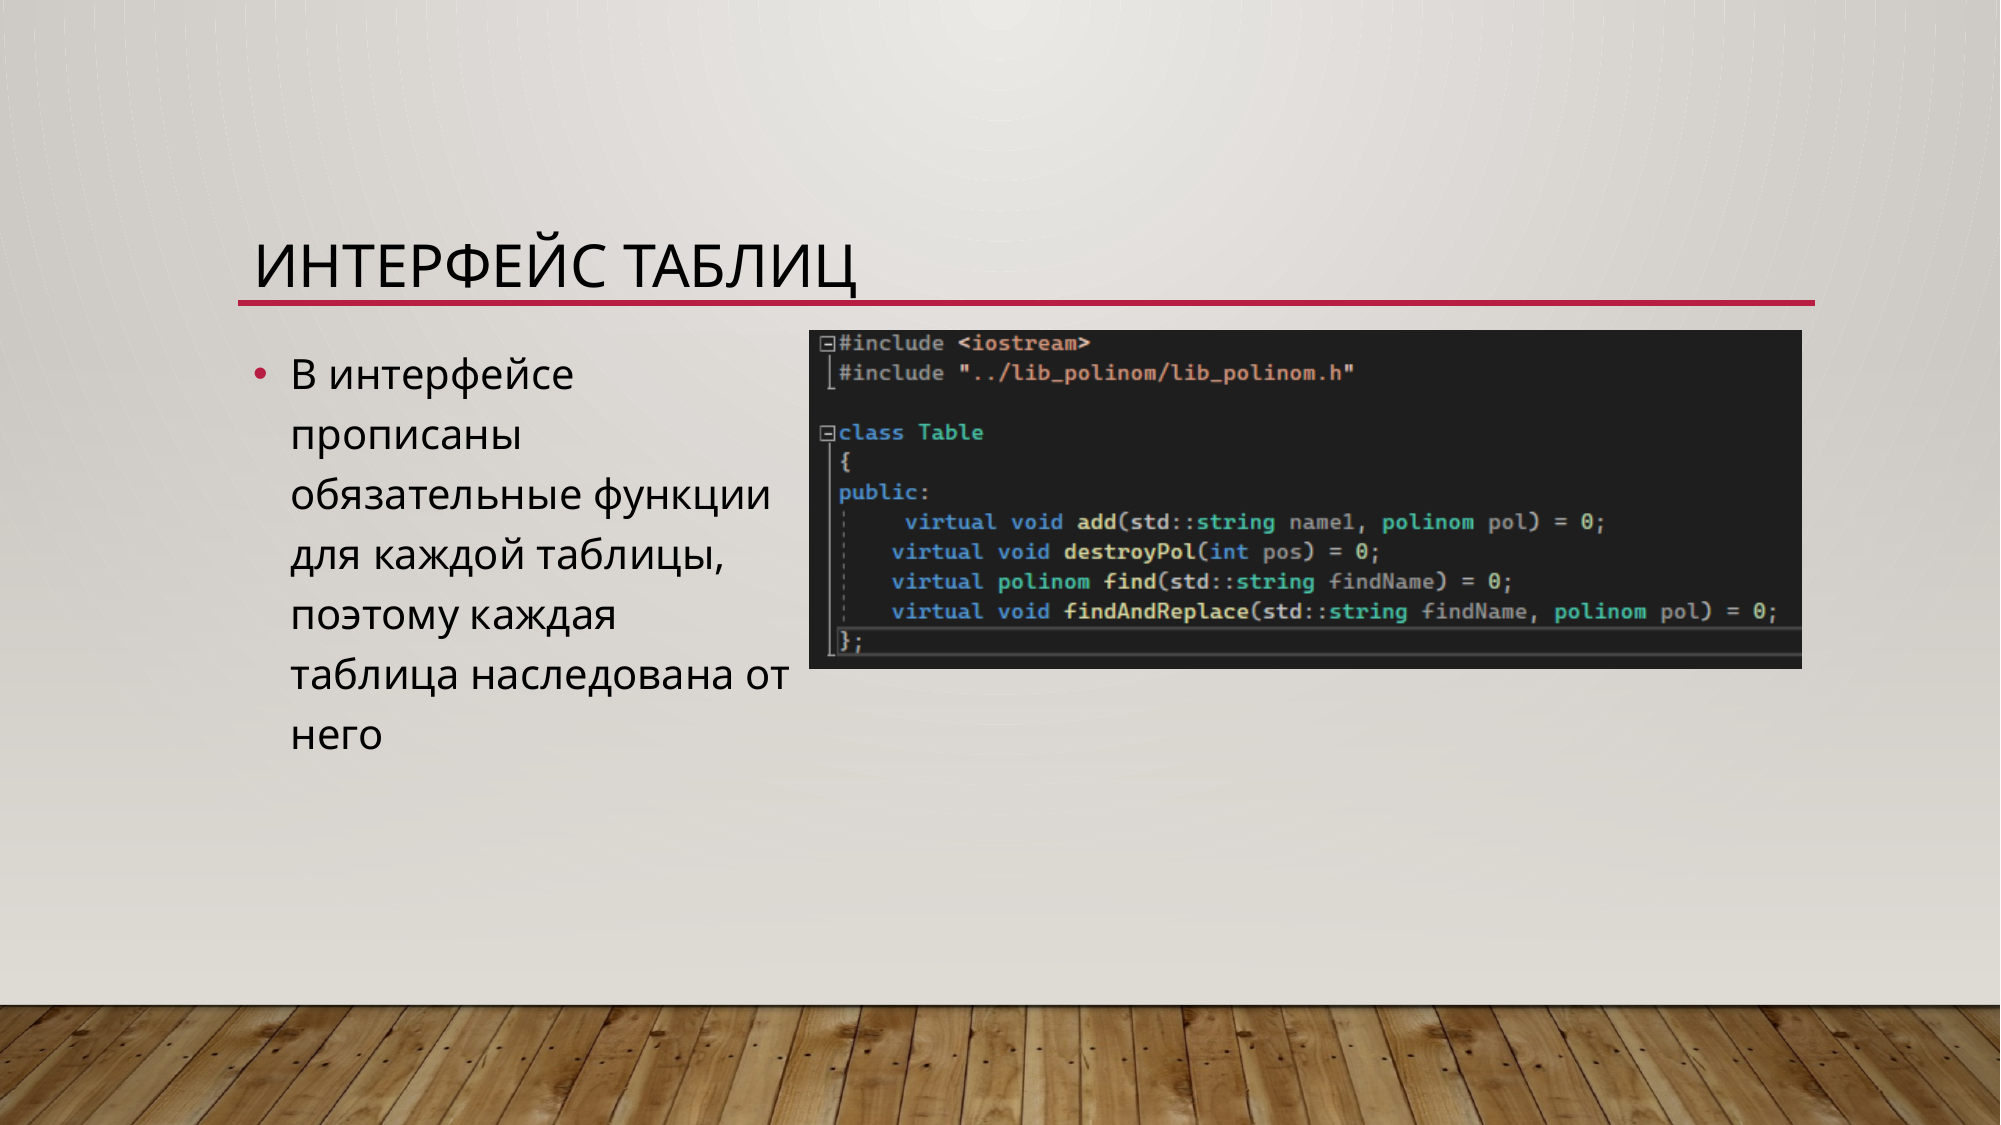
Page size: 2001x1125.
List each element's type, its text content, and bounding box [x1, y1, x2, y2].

title Интерфейс таблиц [238, 228, 1814, 308]
picture [0, 1005, 2000, 1125]
list В интерфейсе прописаны обязательные функции для каждой таблицы, поэтому каждая таблица наследована от него [238, 330, 809, 963]
picture [808, 330, 1802, 669]
